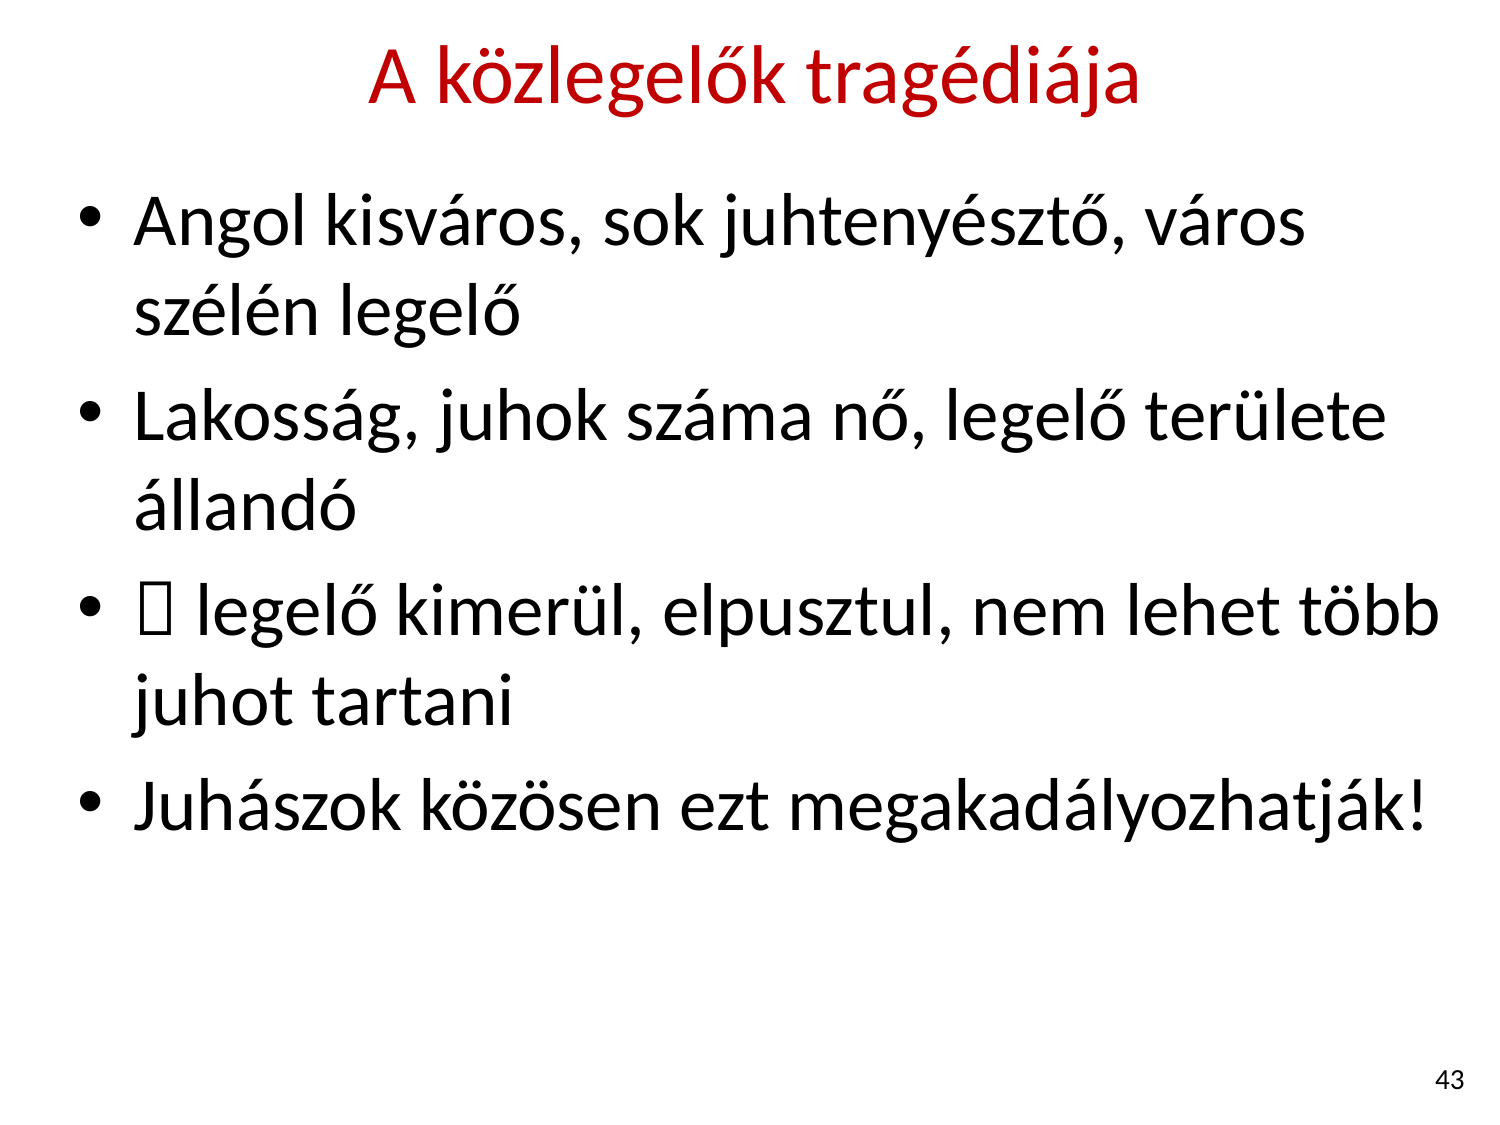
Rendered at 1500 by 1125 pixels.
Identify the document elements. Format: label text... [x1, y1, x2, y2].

title A közlegelők tragédiája [37, 12, 1475, 138]
list Angol kisváros, sok juhtenyésztő, város szélén legelő Lakosság, juhok száma nő, legelő területe állandó  legelő kimerül, elpusztul, nem lehet több juhot tartani Juhászok közösen ezt megakadályozhatják! [62, 162, 1463, 1050]
slide_number 43 [1400, 1052, 1500, 1113]
